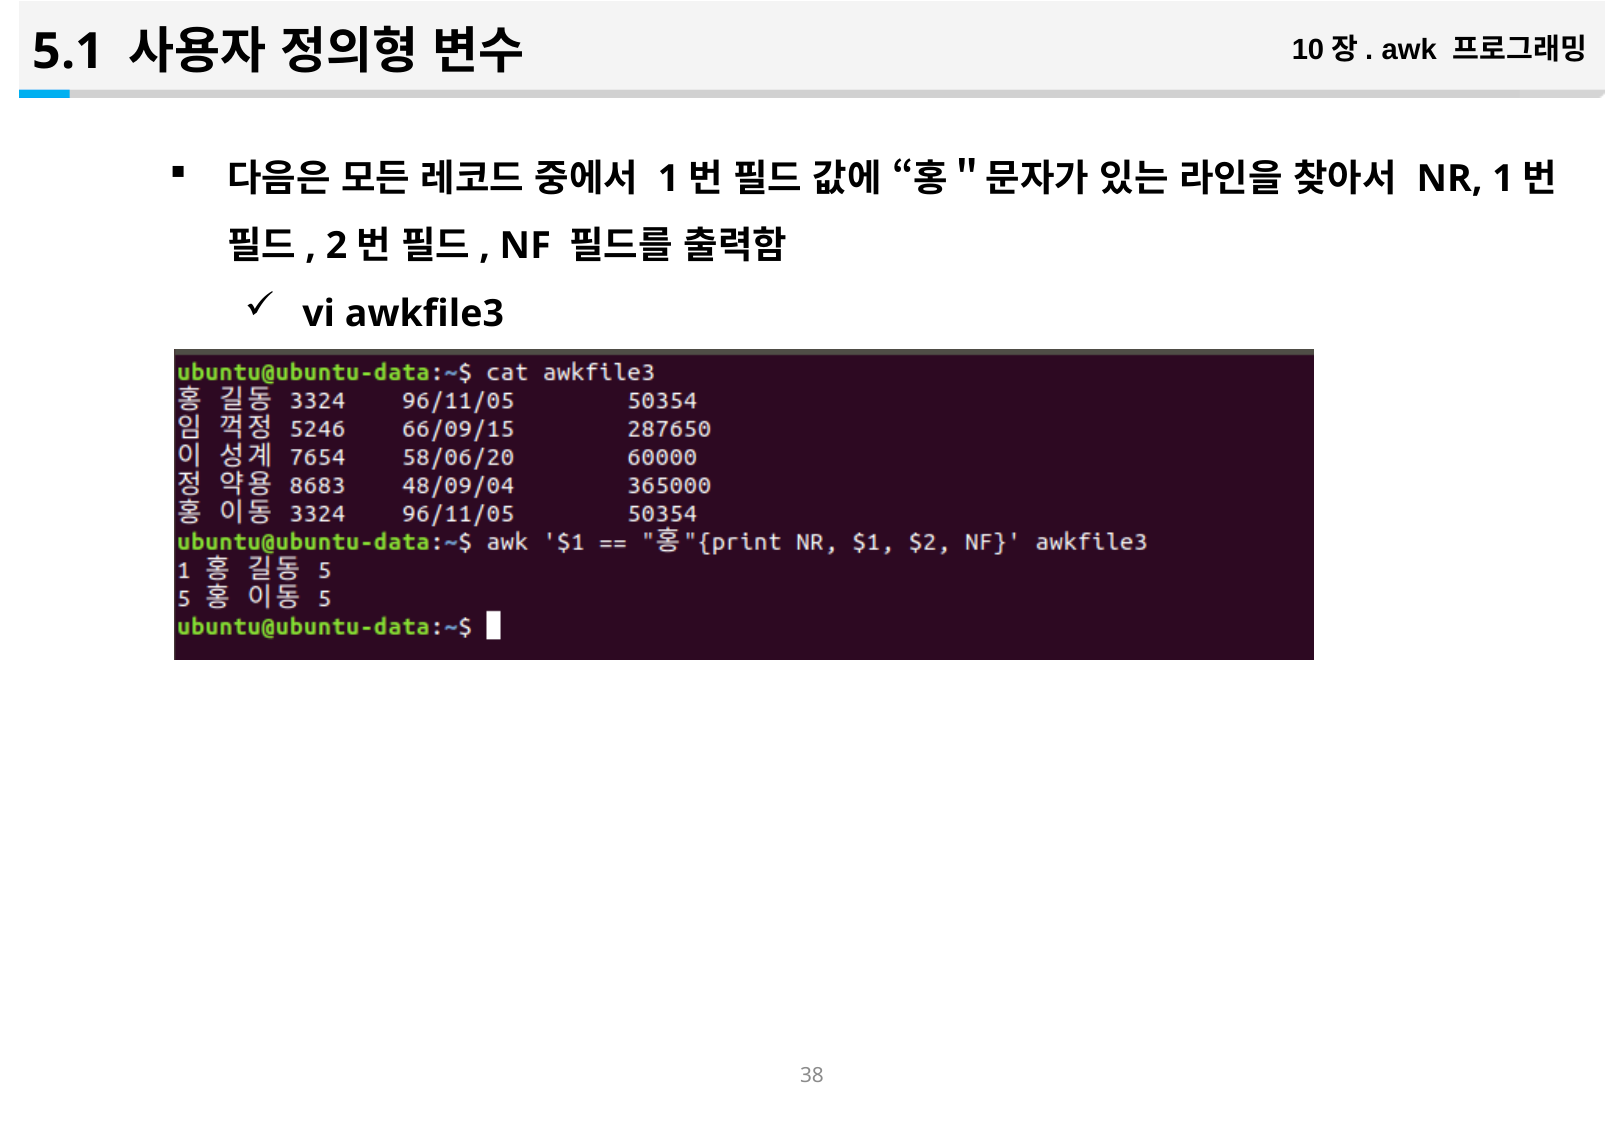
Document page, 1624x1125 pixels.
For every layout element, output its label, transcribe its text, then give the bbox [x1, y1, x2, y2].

picture [173, 349, 1314, 660]
text_box 다음은 모든 레코드 중에서 1번 필드 값에 “홍＂문자가 있는 라인을 찾아서 NR, 1번 필드, 2번 필드, NF 필드를 출력함 vi awkfile3 [20, 124, 1602, 342]
text_box 10장. awk 프로그래밍 [1276, 22, 1602, 73]
list 5.1 사용자 정의형 변수 [17, 11, 1167, 85]
picture [19, 1, 1605, 98]
slide_number 37 [622, 1045, 1002, 1106]
